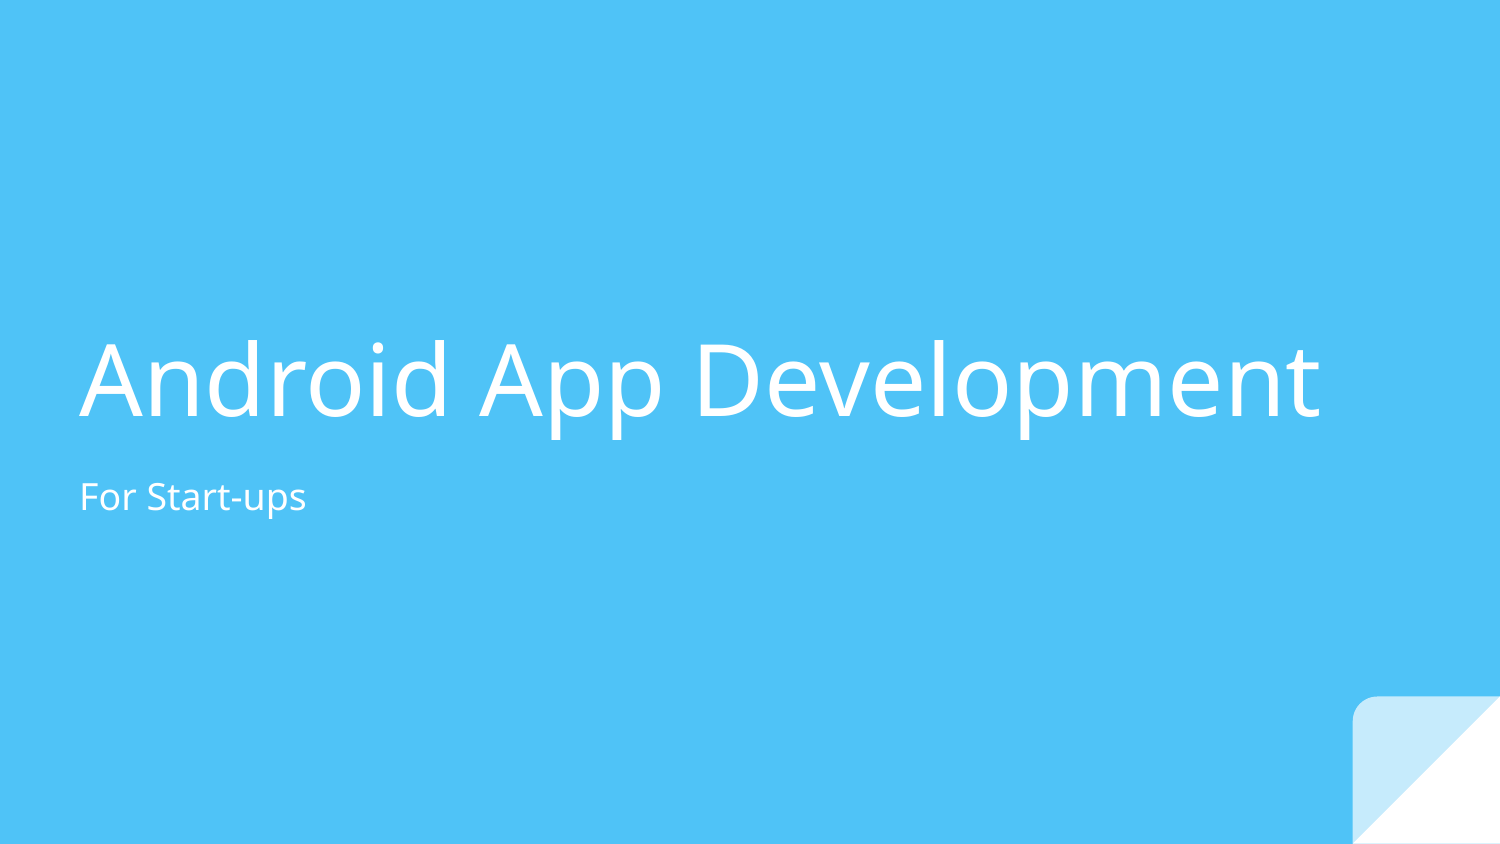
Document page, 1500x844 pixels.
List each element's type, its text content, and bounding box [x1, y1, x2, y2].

title Android App Development [64, 298, 1413, 452]
subtitle For Start-ups [64, 457, 1413, 529]
